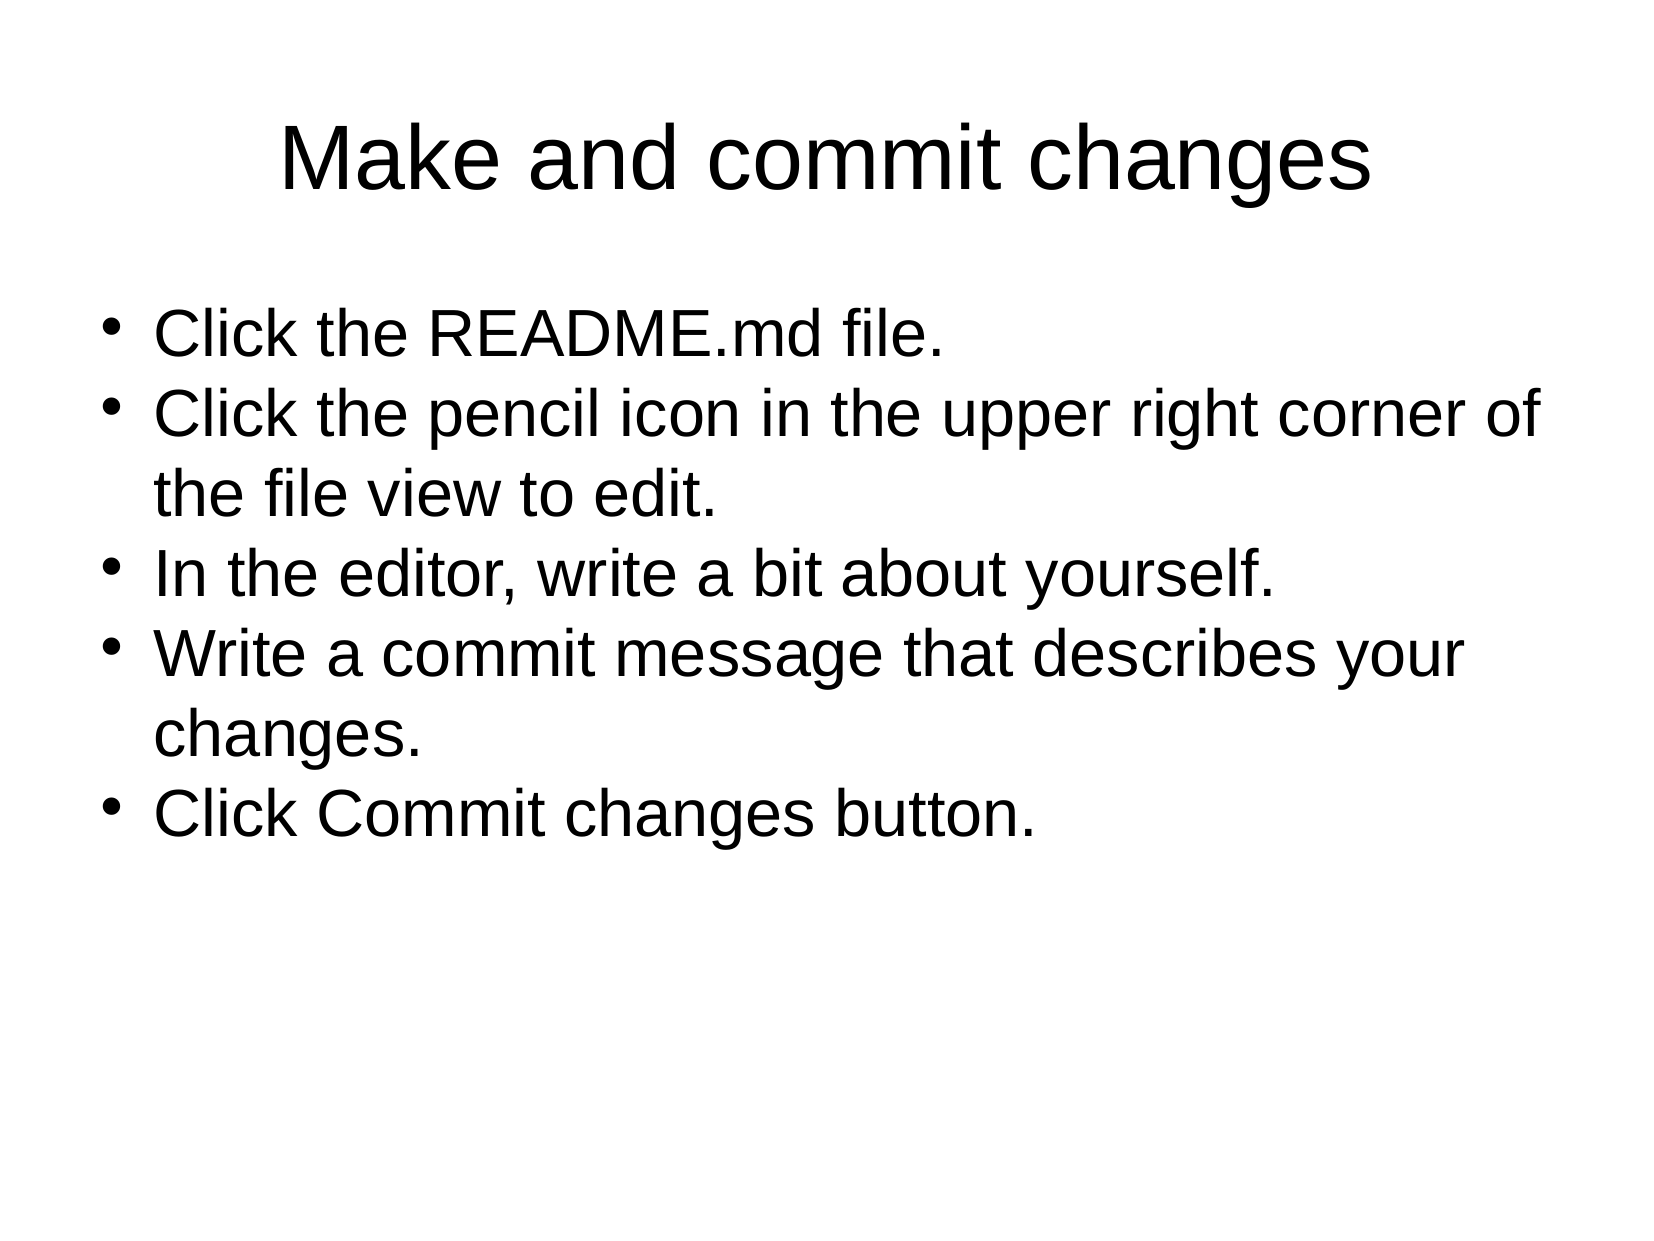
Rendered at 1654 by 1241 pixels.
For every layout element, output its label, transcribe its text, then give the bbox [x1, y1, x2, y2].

text_box Click the README.md file. Click the pencil icon in the upper right corner of the file view to edit. In the editor, write a bit about yourself. Write a commit message that describes your changes. Click Commit changes button. [82, 290, 1571, 1010]
text_box Make and commit changes [82, 49, 1571, 257]
